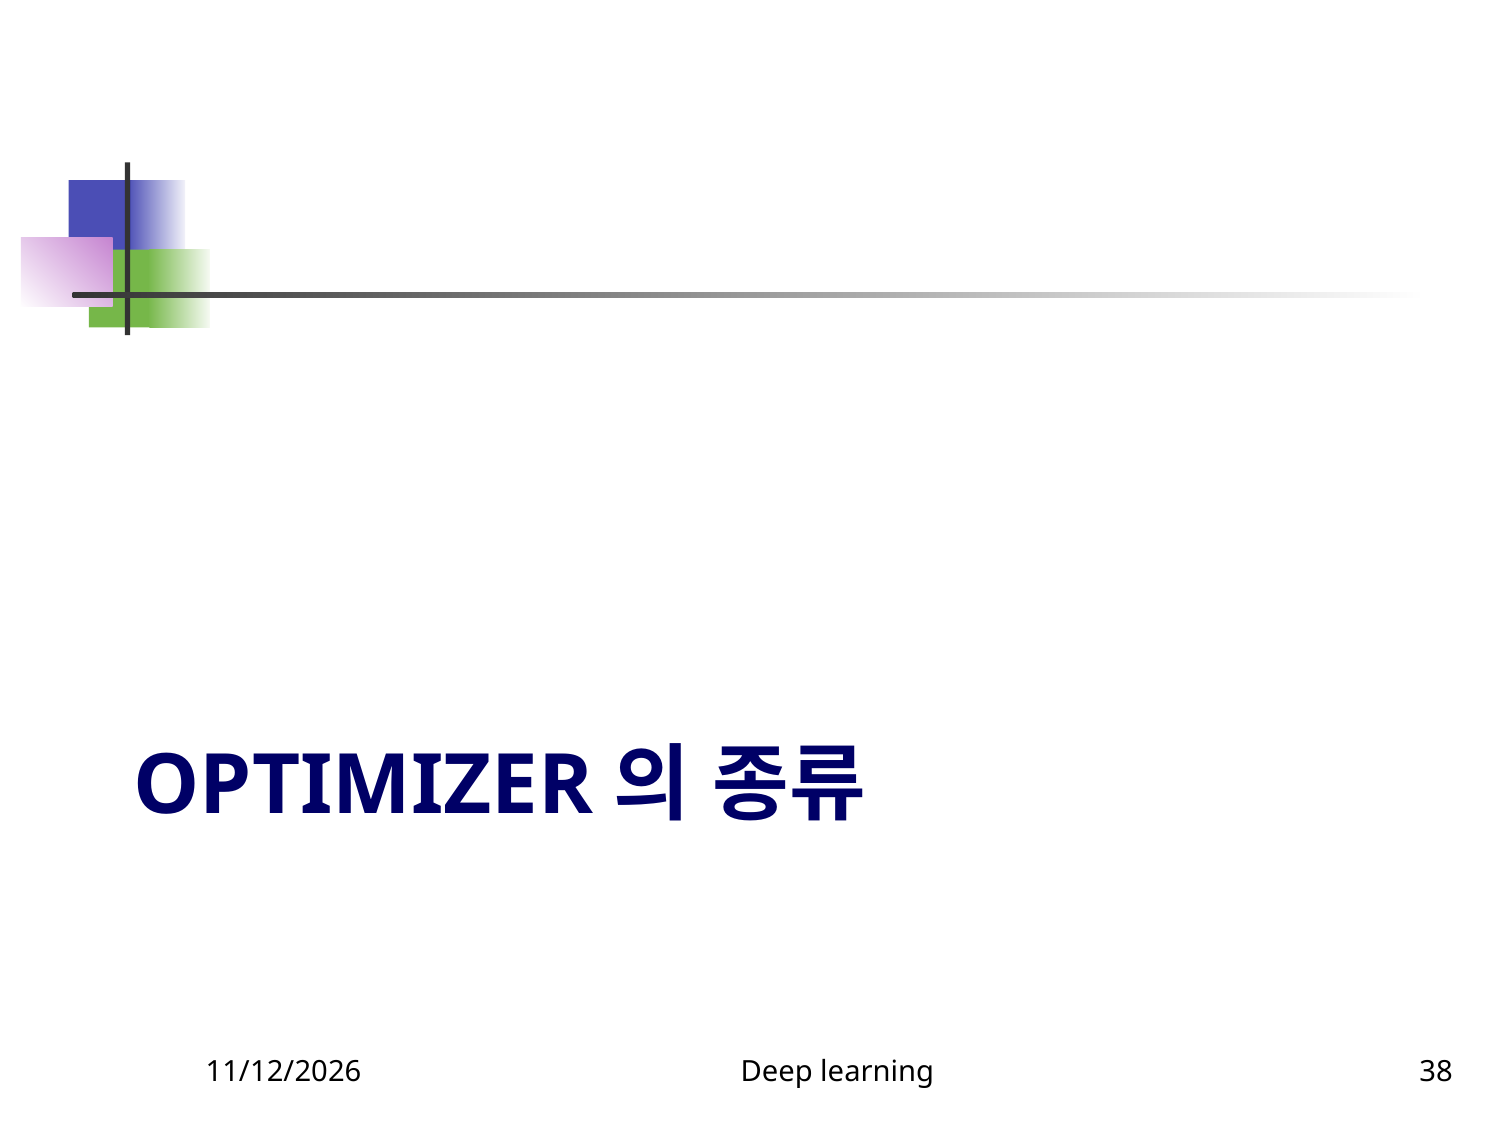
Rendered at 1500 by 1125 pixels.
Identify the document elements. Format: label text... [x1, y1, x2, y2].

title Optimizer의 종류 [118, 722, 1394, 947]
footer Deep learning [600, 1024, 1075, 1100]
slide_number 38 [1155, 1024, 1468, 1100]
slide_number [190, 1024, 504, 1100]
